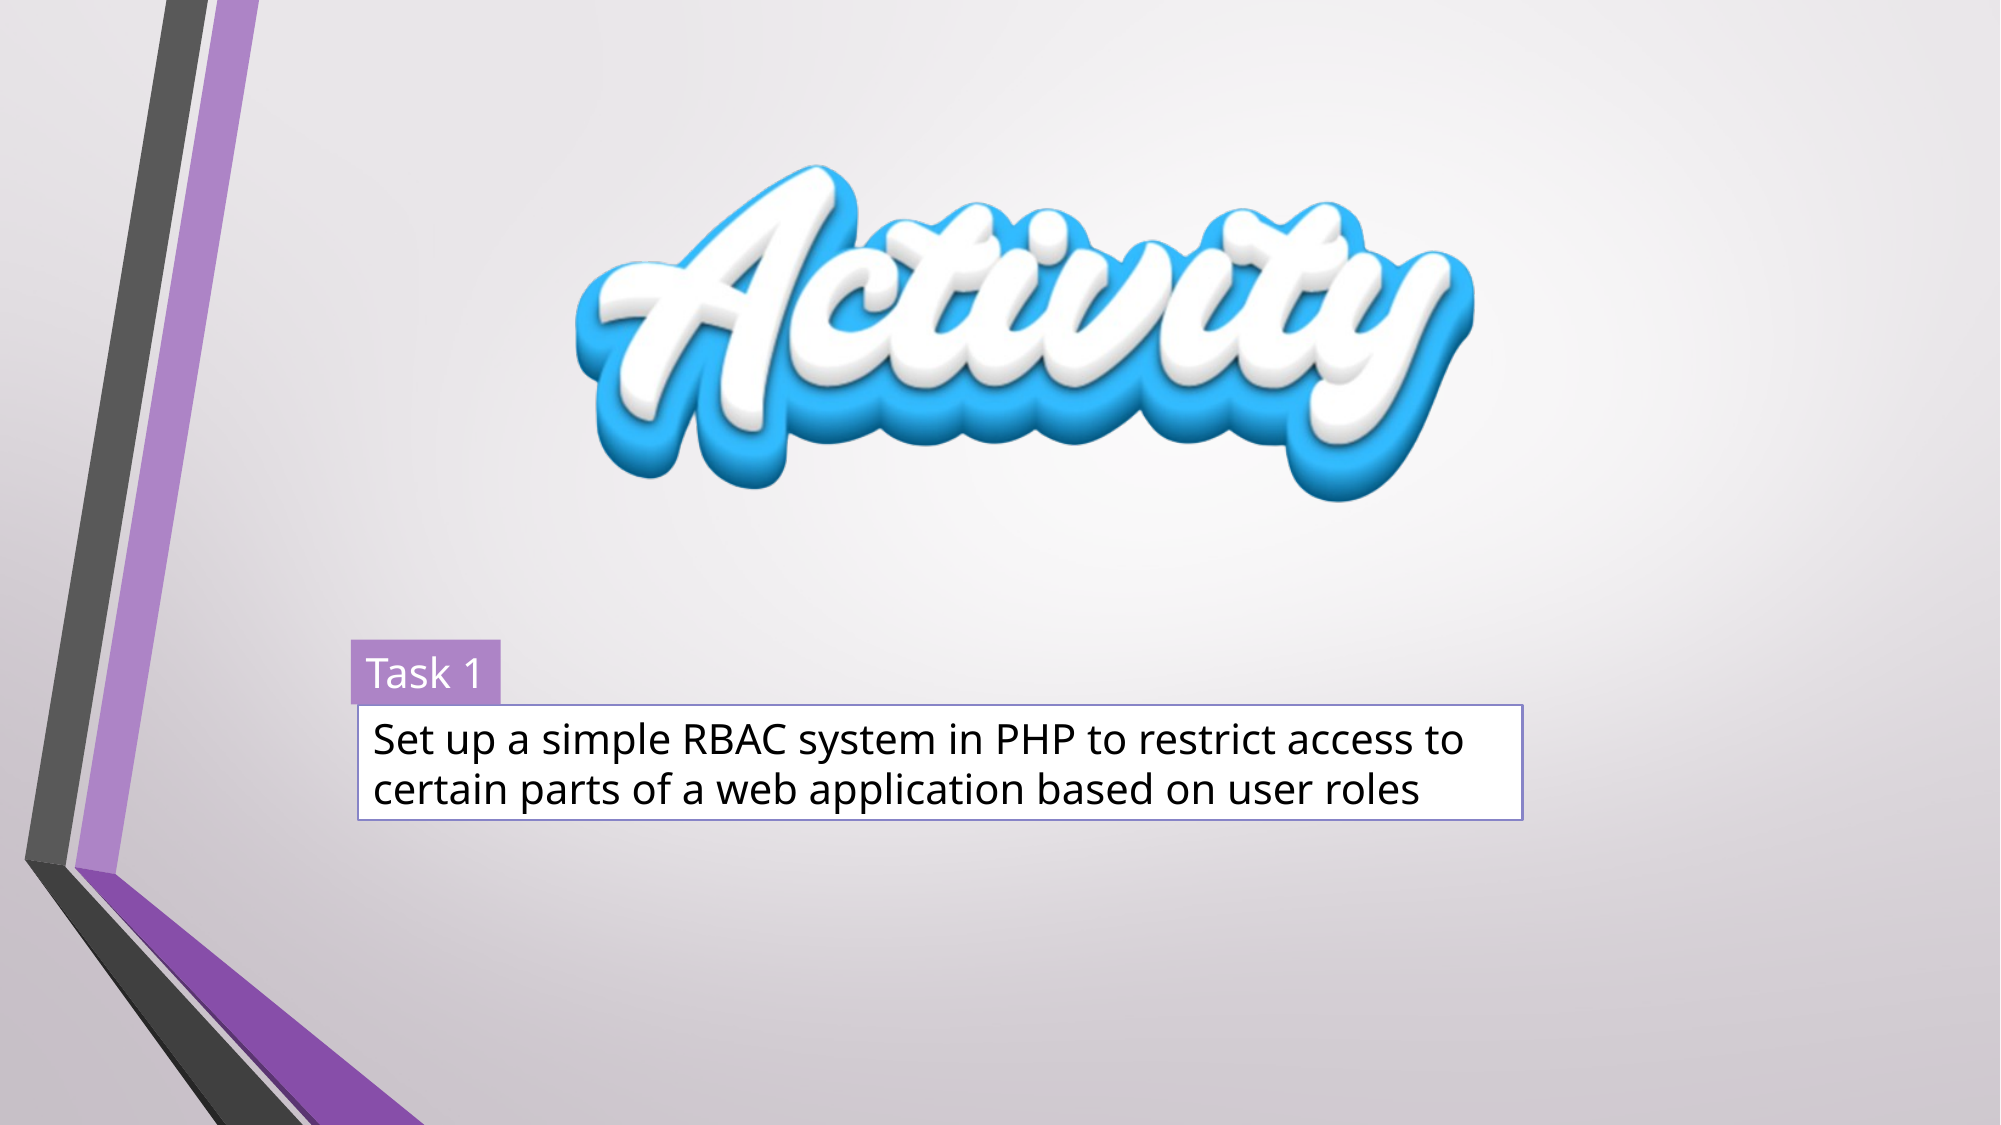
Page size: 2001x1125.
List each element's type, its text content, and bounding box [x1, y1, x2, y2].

text_box Set up a simple RBAC system in PHP to restrict access to certain parts of a web application based on user roles [357, 704, 1524, 821]
picture [556, 150, 1494, 544]
text_box Task 1 [350, 639, 501, 705]
